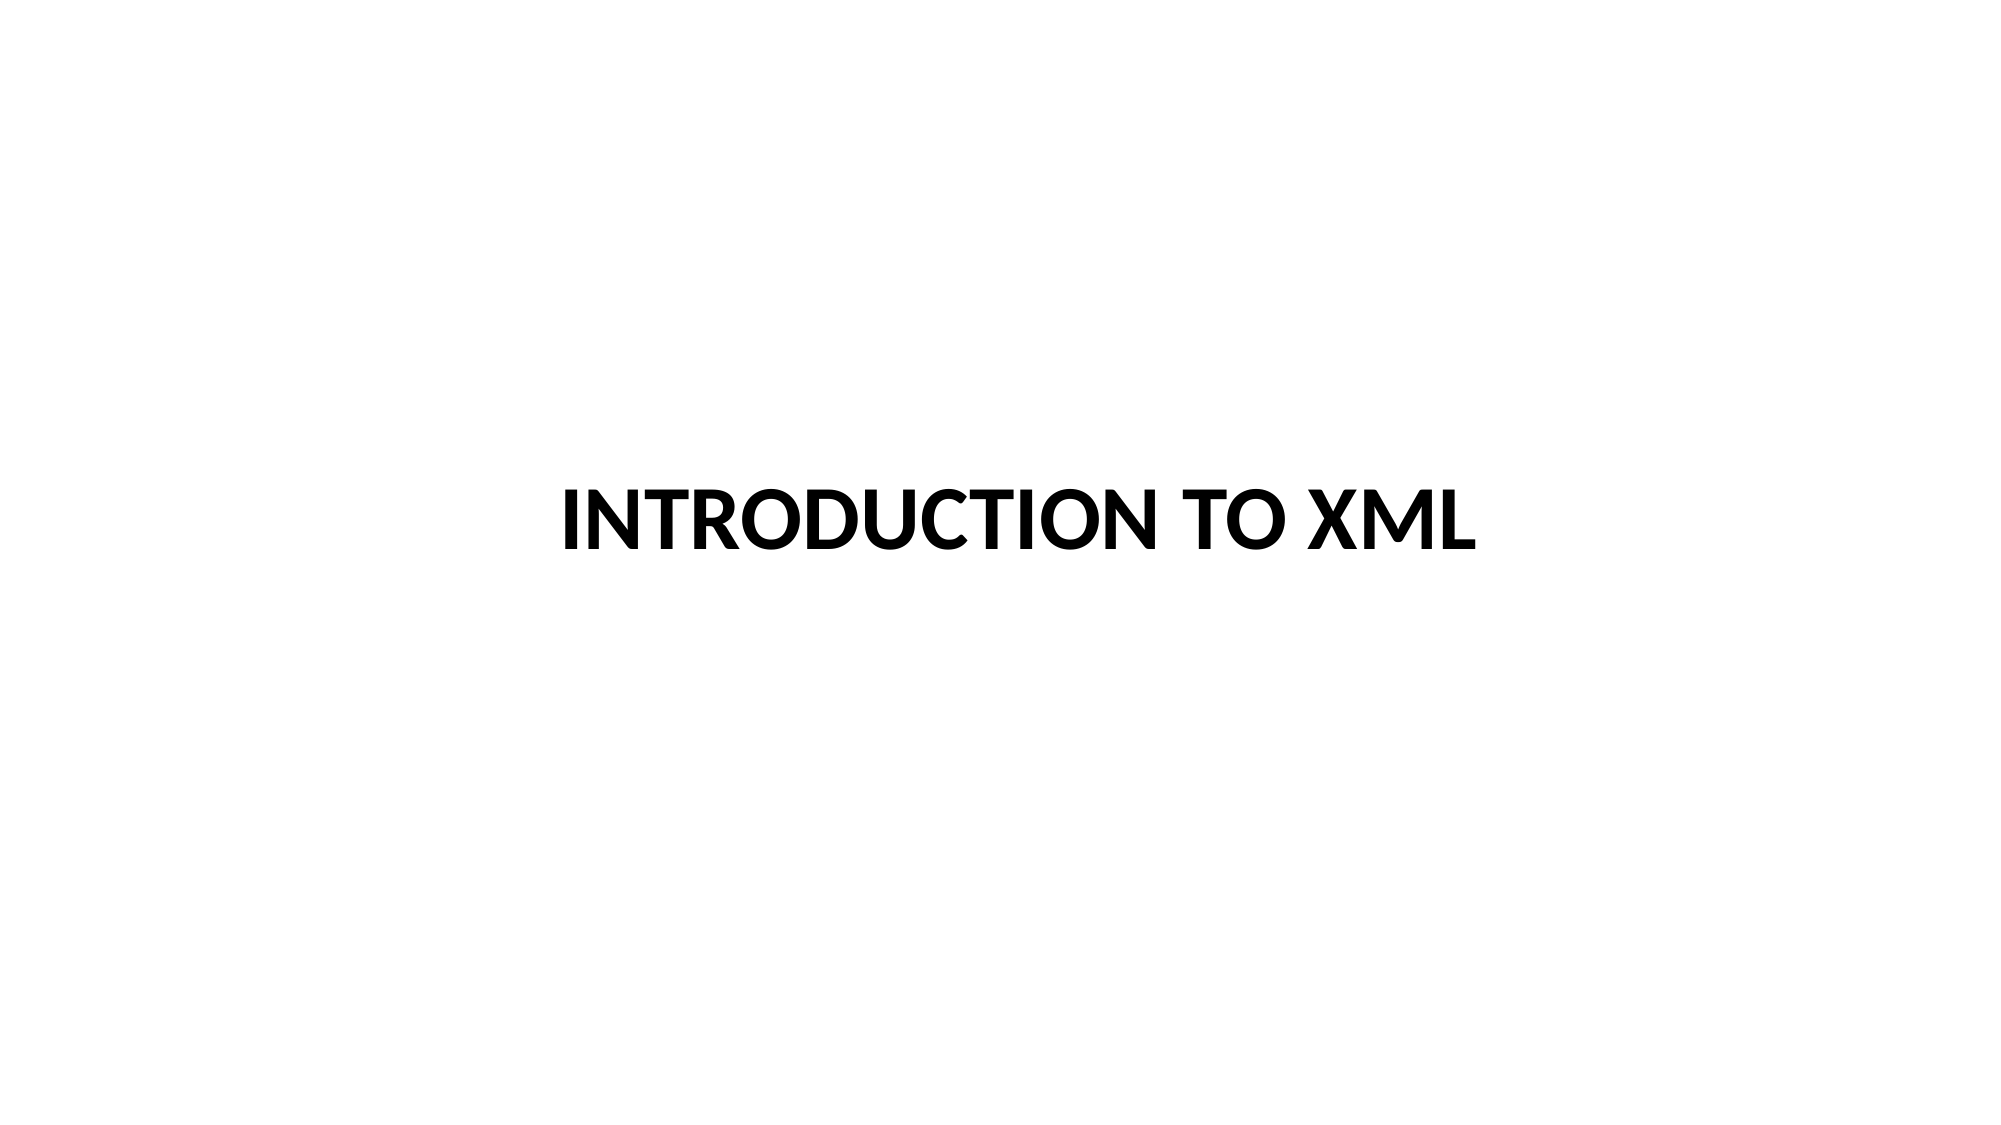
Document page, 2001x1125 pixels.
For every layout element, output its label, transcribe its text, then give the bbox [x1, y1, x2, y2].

subtitle INTRODUCTION TO XML [268, 462, 1769, 735]
